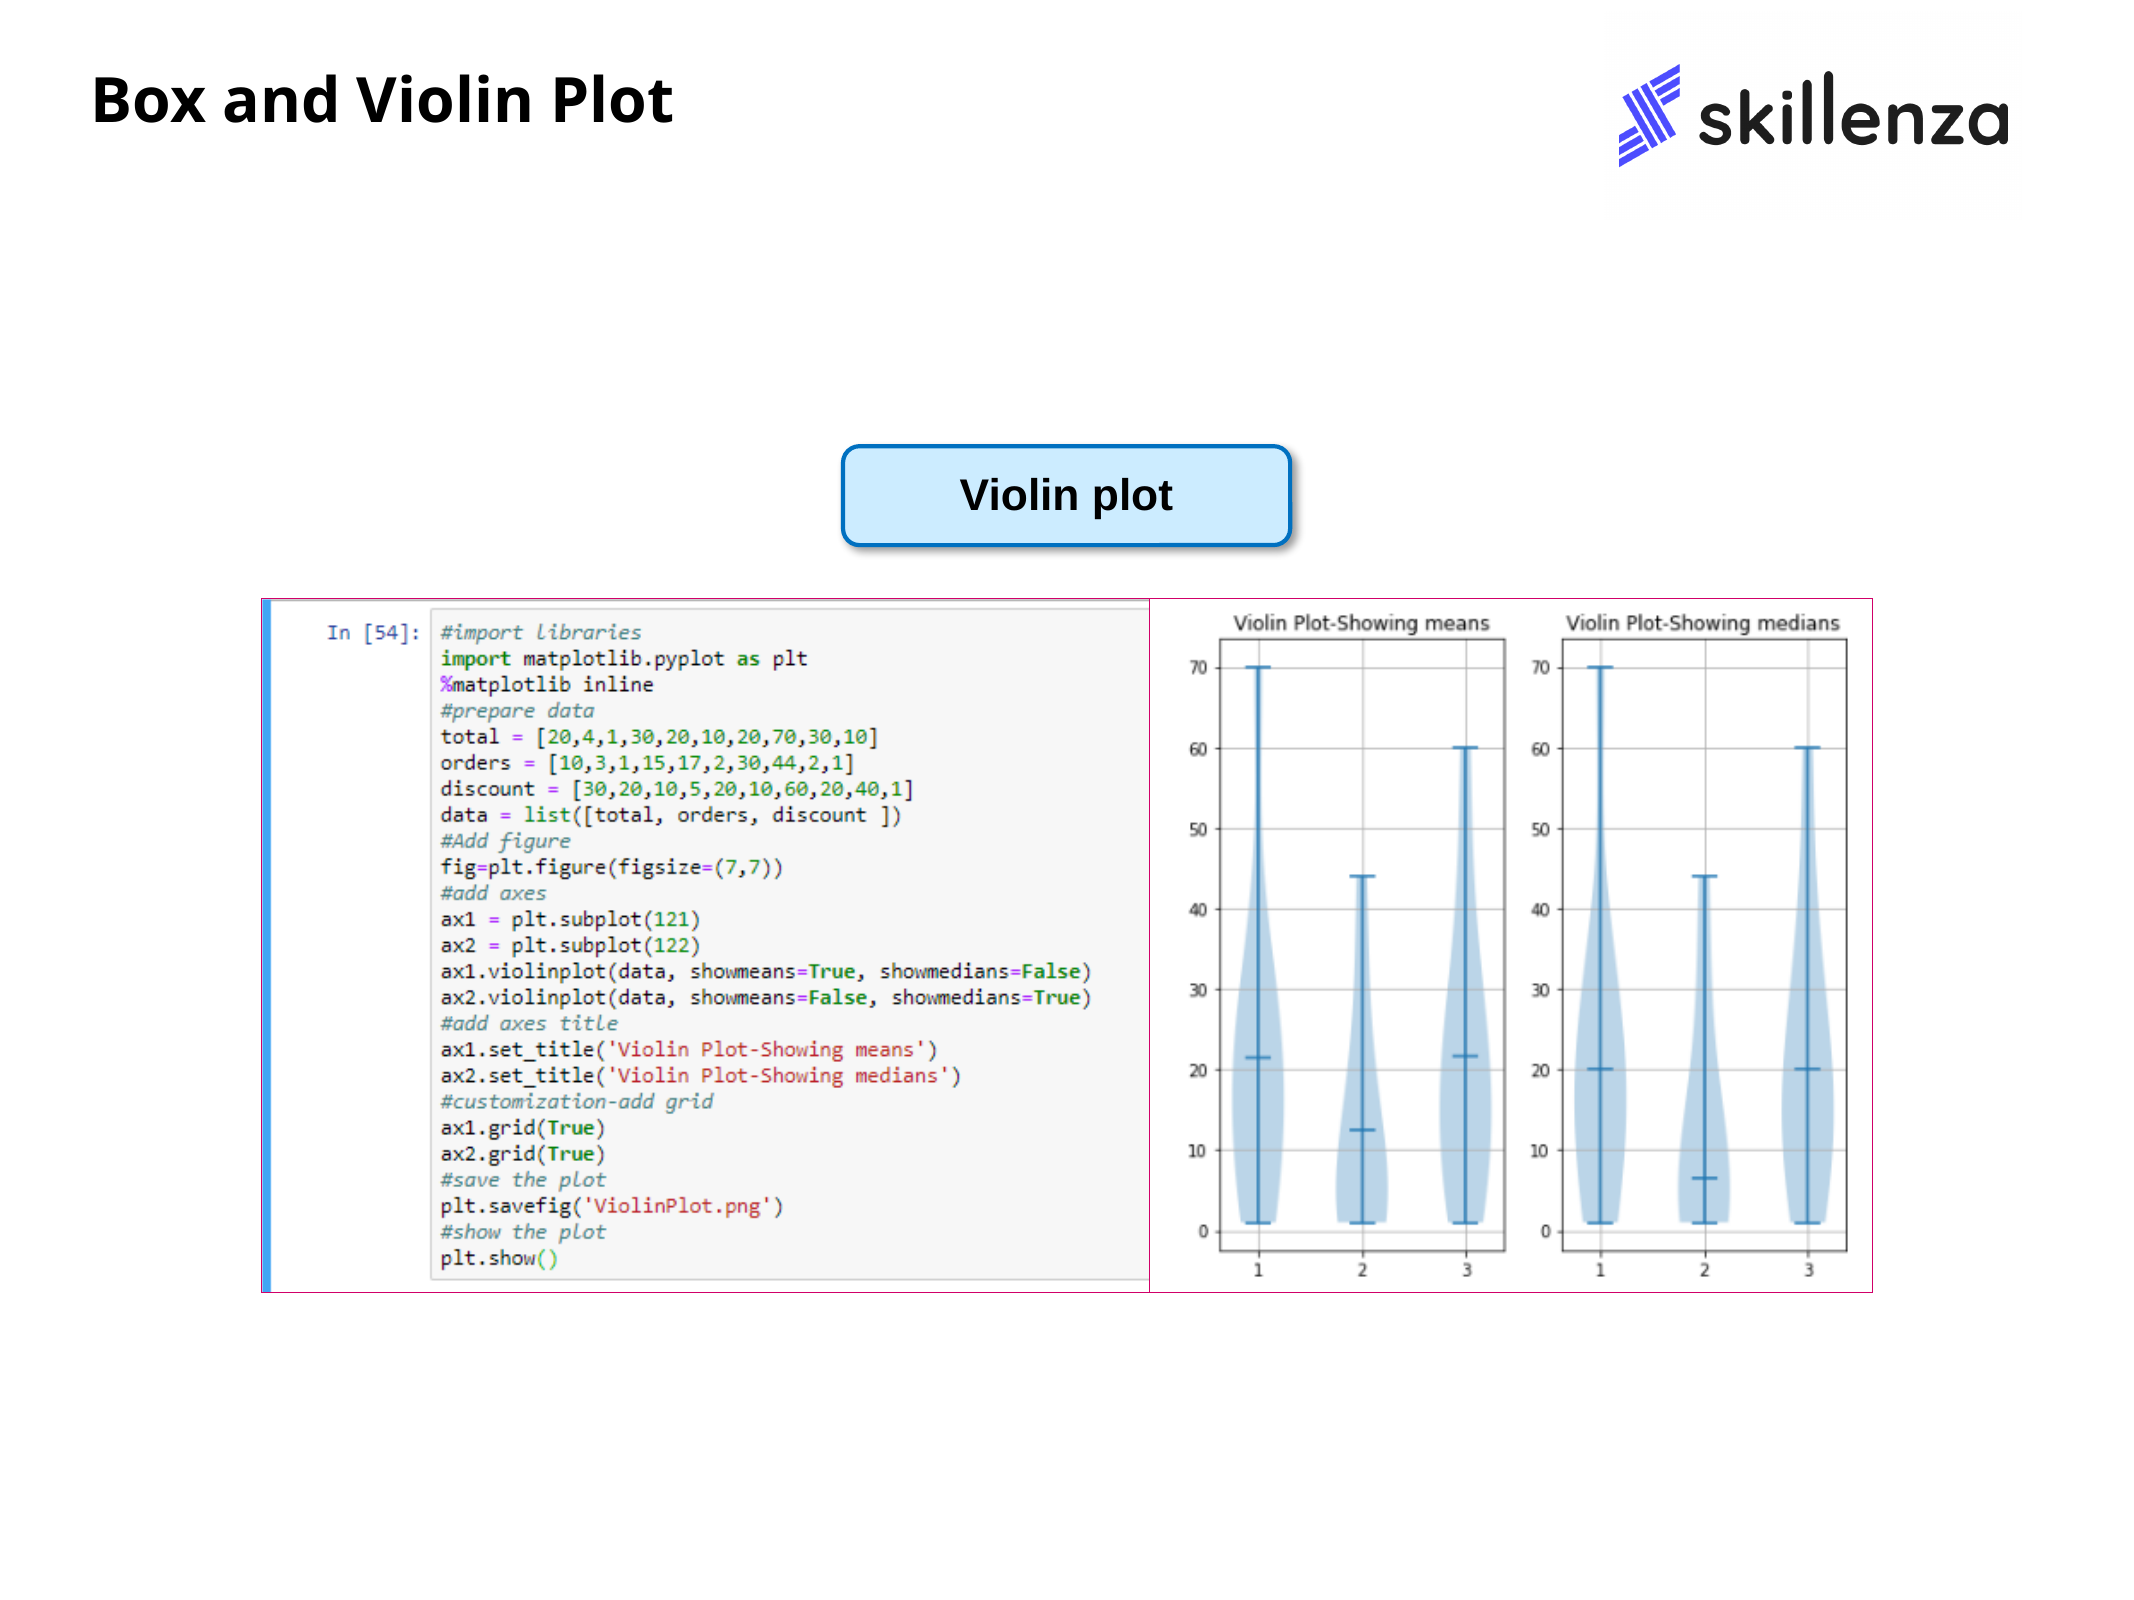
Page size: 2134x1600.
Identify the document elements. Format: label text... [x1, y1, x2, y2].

text_box Violin plot [840, 444, 1293, 548]
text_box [260, 598, 1873, 1293]
picture [1604, 11, 2022, 220]
text_box Box and Violin Plot [75, 61, 946, 144]
